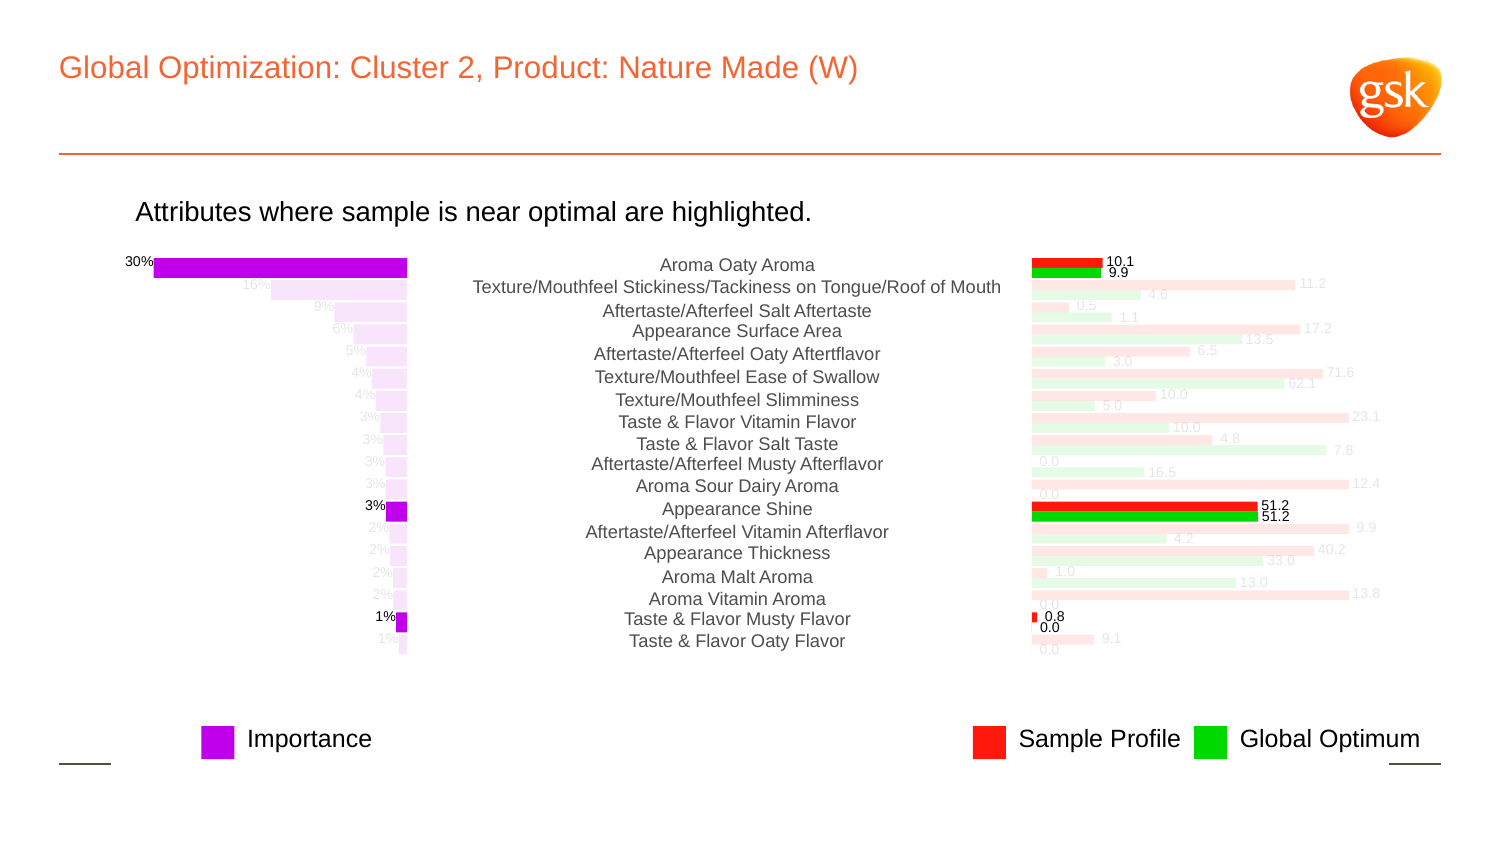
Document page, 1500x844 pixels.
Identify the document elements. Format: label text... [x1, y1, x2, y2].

title Global Optimization: Cluster 2, Product: Nature Made (W) [58, 47, 1302, 86]
picture [1333, 38, 1457, 157]
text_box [112, 194, 1388, 796]
